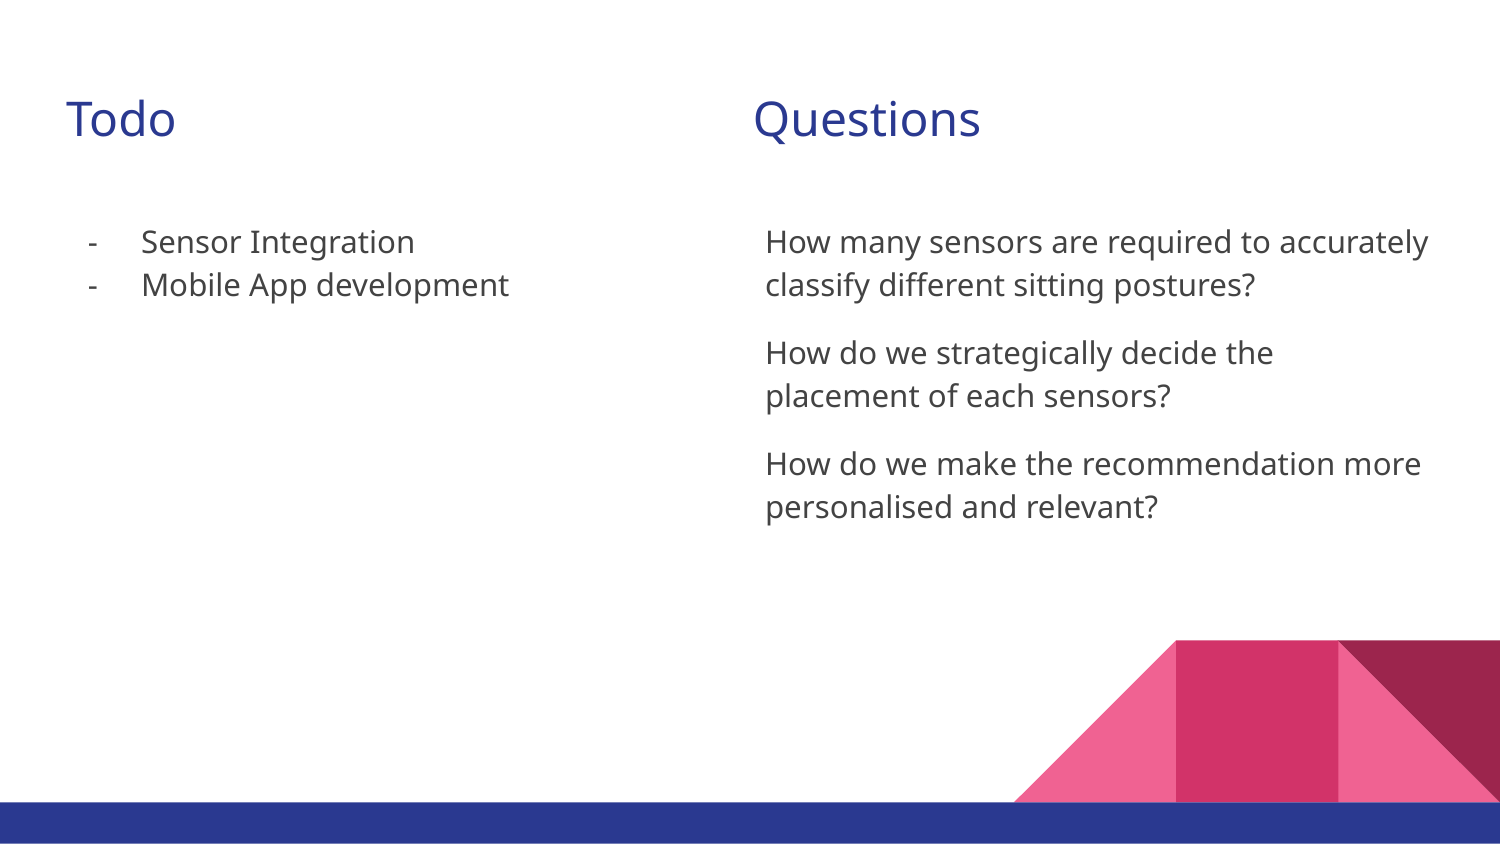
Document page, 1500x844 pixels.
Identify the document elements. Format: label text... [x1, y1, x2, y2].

list How many sensors are required to accurately classify different sitting postures? How do we strategically decide the placement of each sensors? How do we make the recommendation more personalised and relevant? [750, 201, 1452, 750]
list Sensor Integration Mobile App development [51, 201, 652, 750]
title Todo [51, 67, 691, 167]
title Questions [737, 67, 1378, 167]
